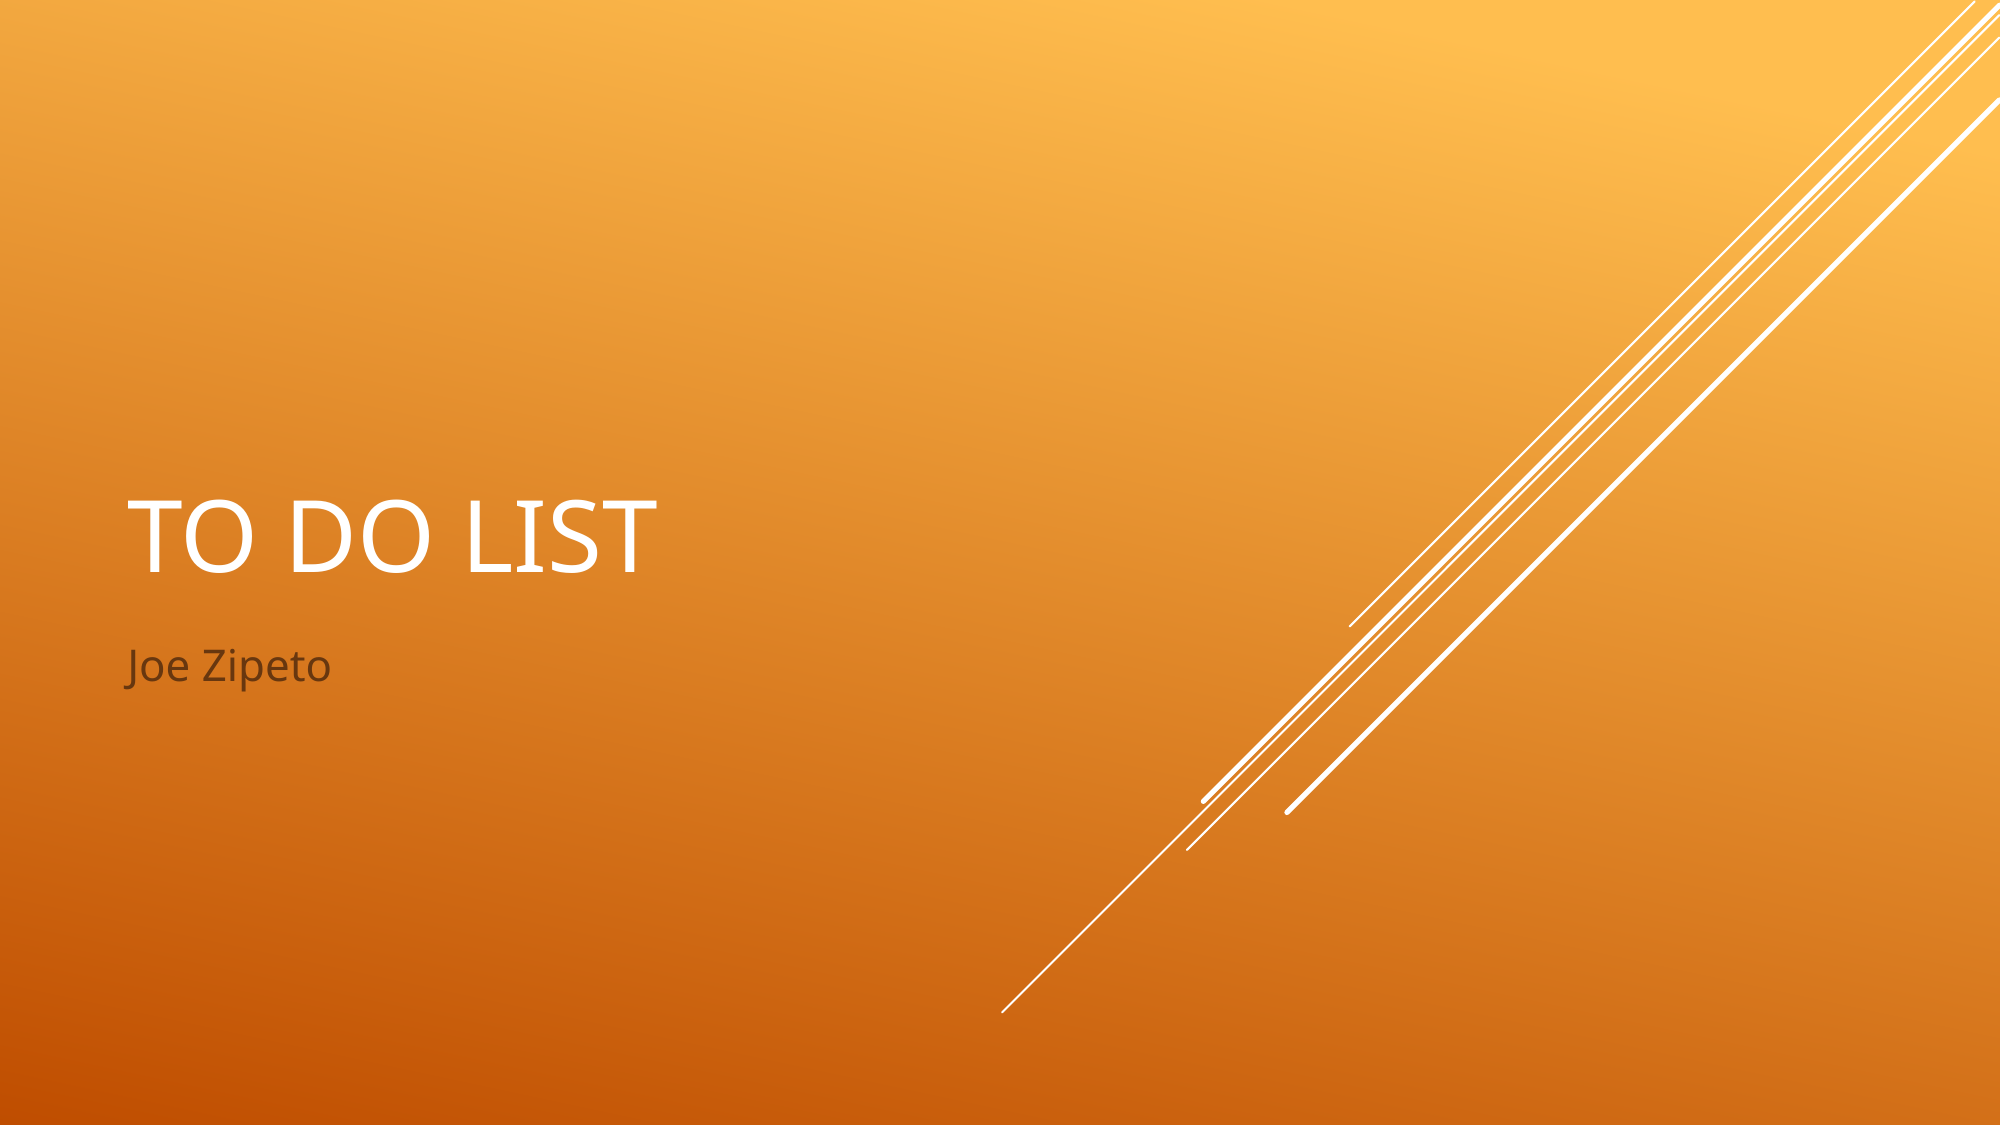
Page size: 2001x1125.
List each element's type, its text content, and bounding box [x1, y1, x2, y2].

title To Do List [112, 112, 1425, 600]
subtitle Joe Zipeto [112, 630, 1163, 950]
